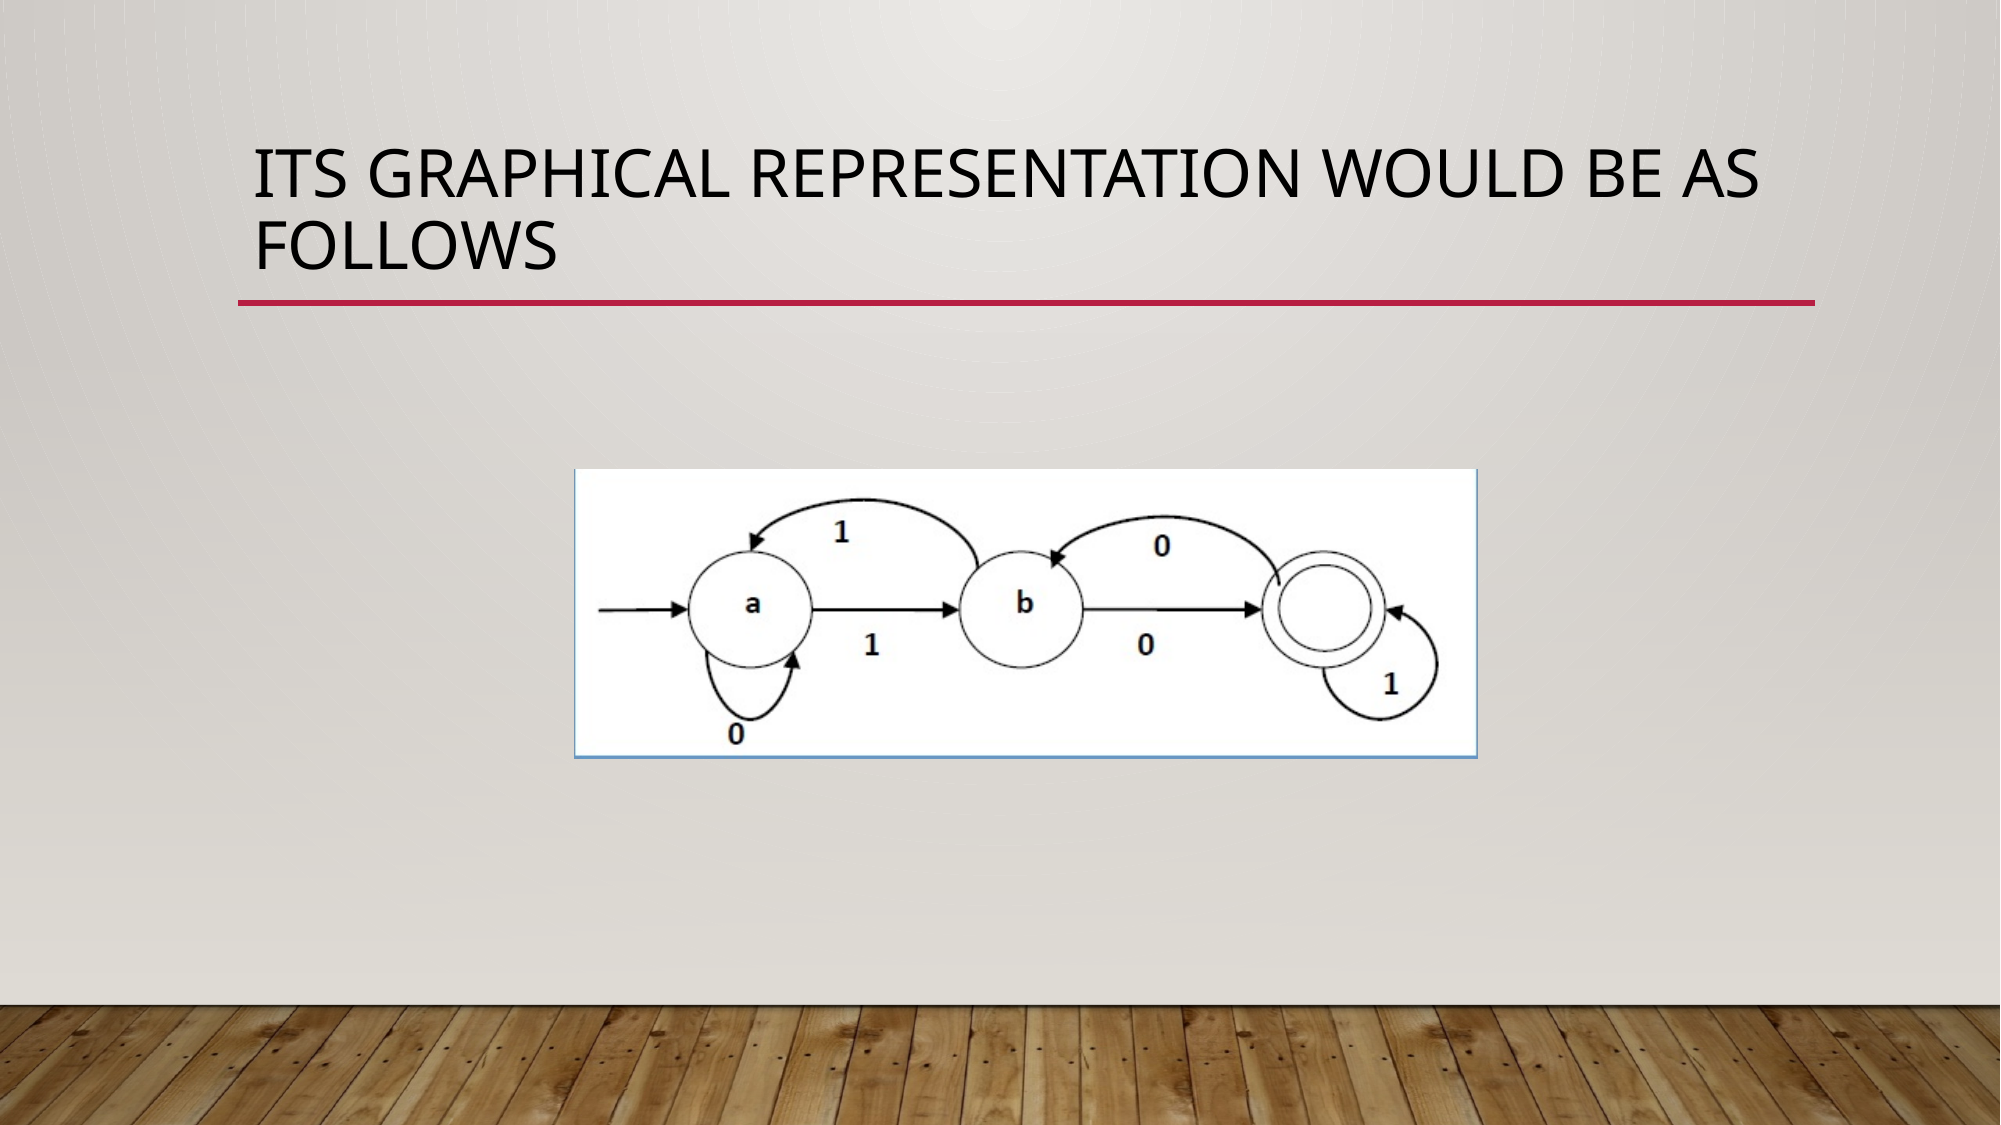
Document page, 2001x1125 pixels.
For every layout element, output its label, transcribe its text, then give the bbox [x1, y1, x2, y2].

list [573, 468, 1478, 759]
title Its graphical representation would be as follows [238, 131, 1814, 305]
picture [0, 1005, 2000, 1125]
